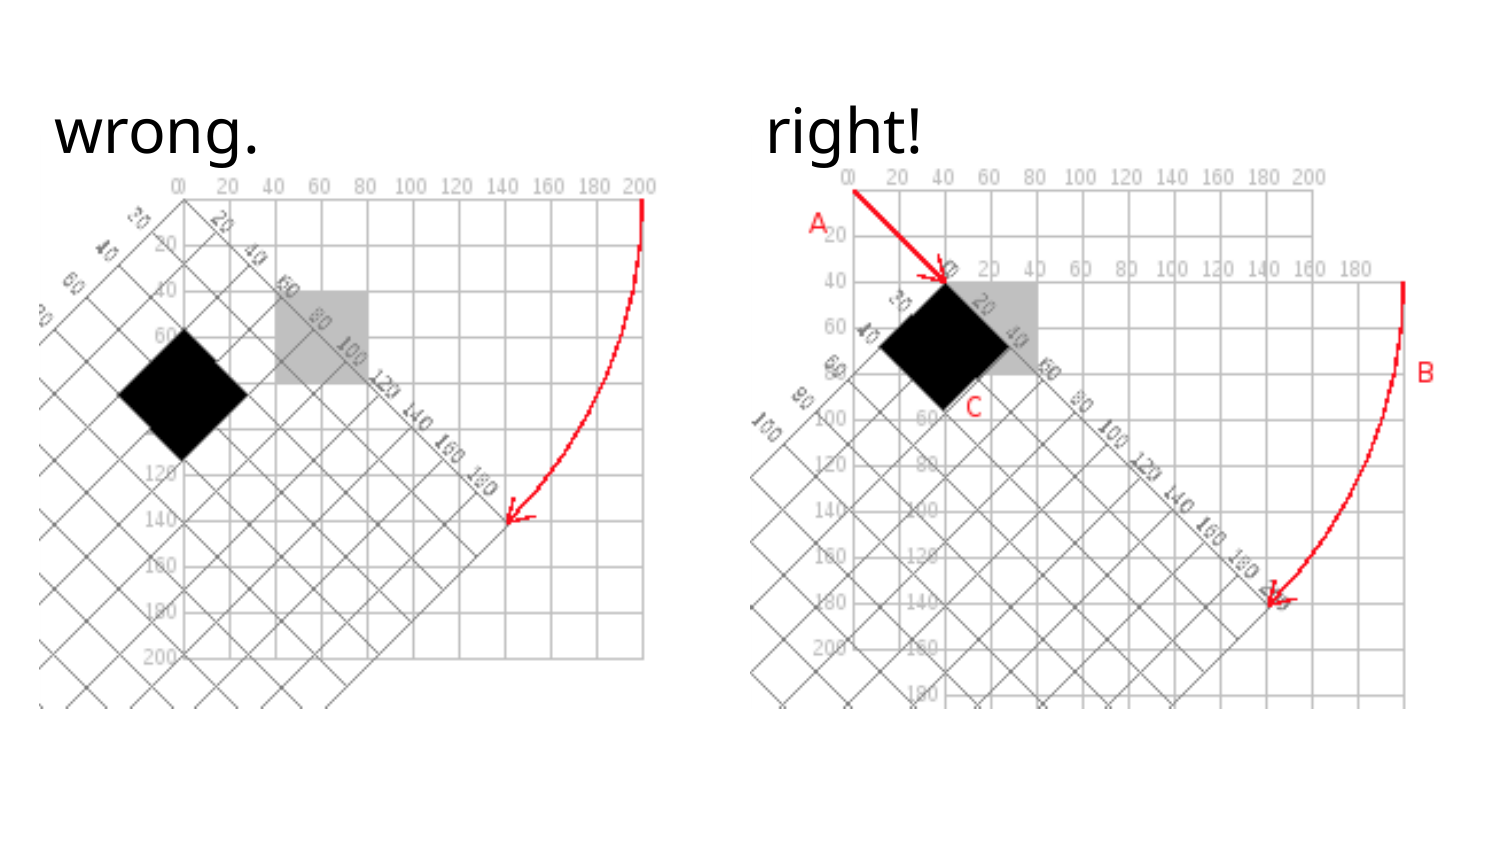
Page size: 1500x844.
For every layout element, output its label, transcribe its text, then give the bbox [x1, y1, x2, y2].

picture [749, 135, 1461, 709]
title wrong. [39, 94, 659, 134]
picture [39, 135, 670, 709]
title right! [750, 94, 1369, 133]
